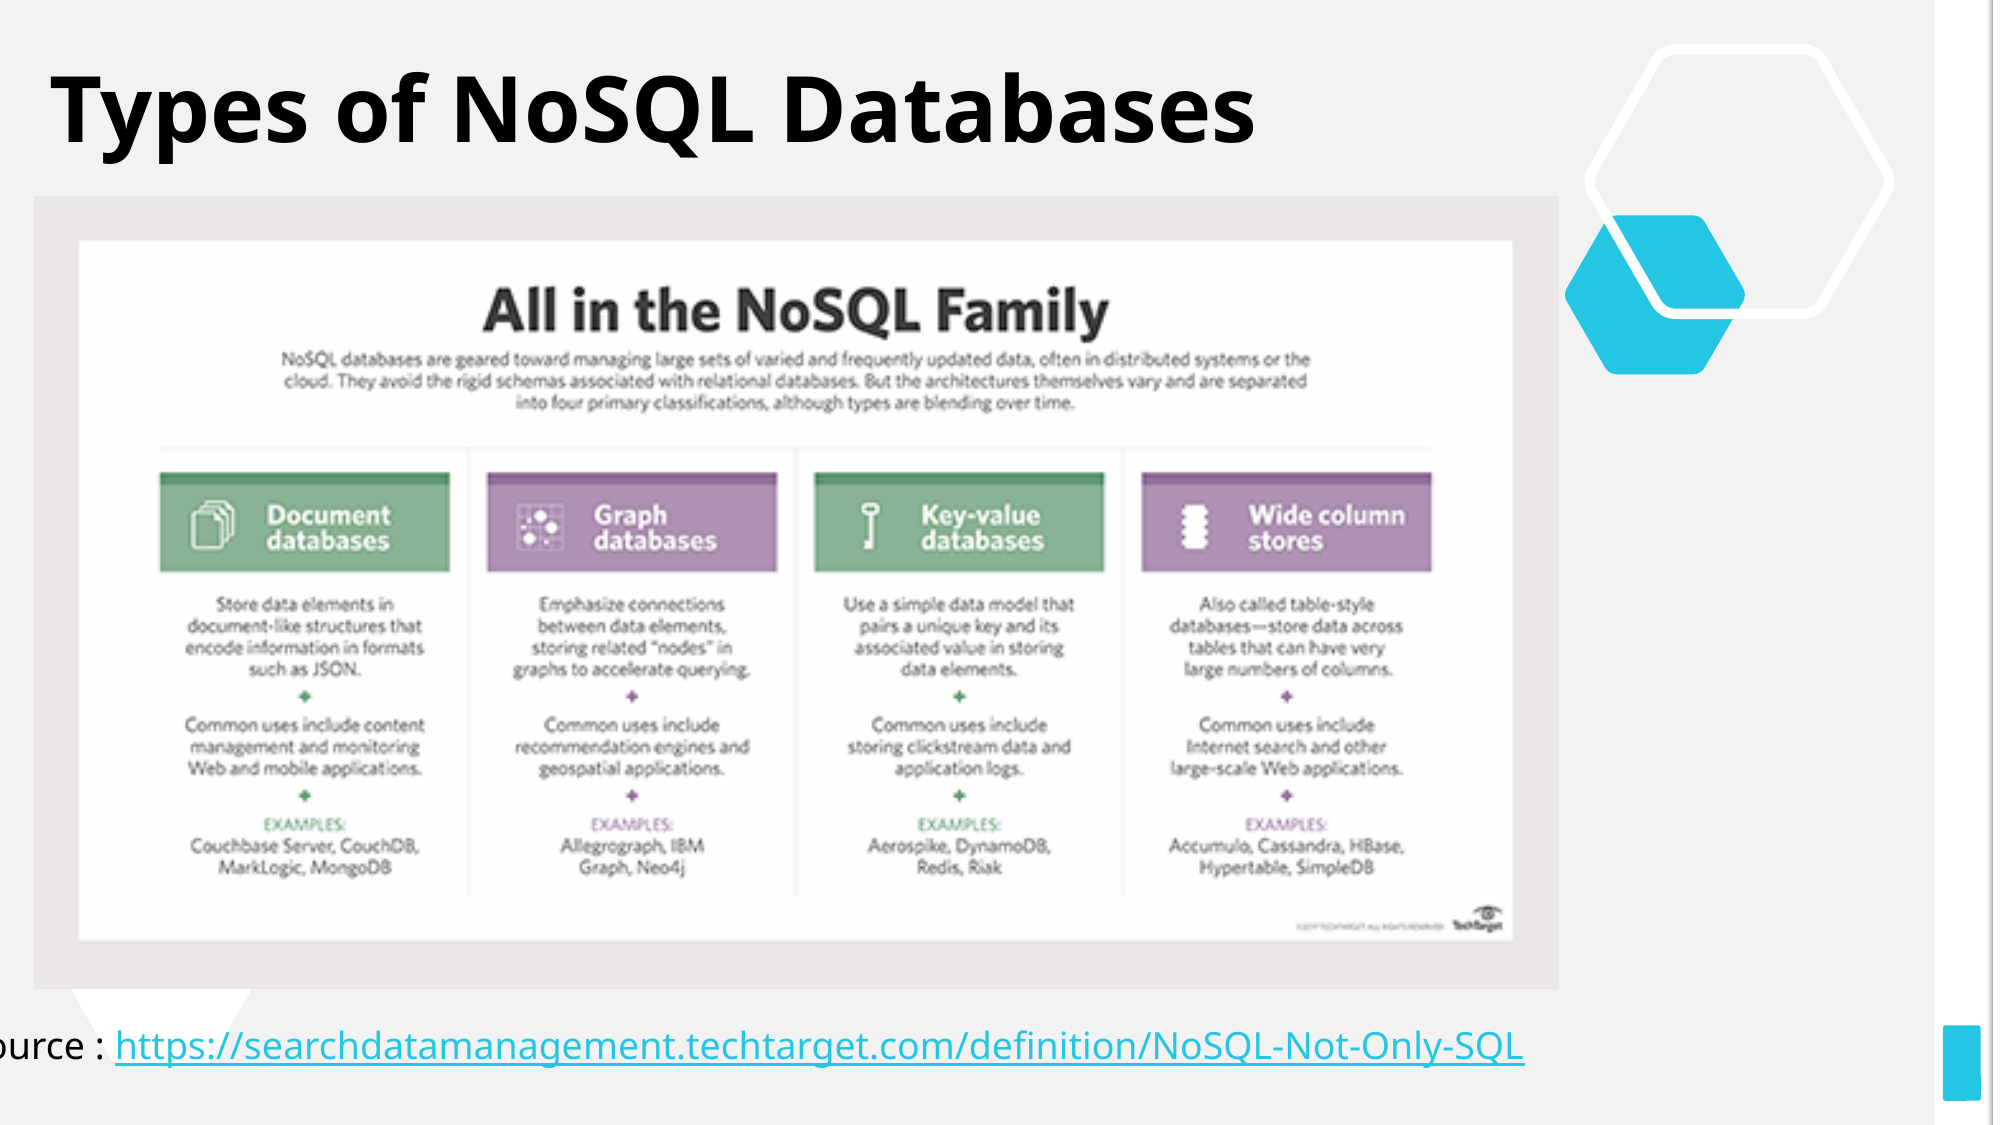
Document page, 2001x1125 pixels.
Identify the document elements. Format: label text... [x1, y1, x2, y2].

title Types of NoSQL Databases [34, 55, 1541, 196]
text_box Source : https://searchdatamanagement.techtarget.com/definition/NoSQL-Not-Only-SQL [0, 1015, 1540, 1081]
picture [34, 196, 1559, 989]
